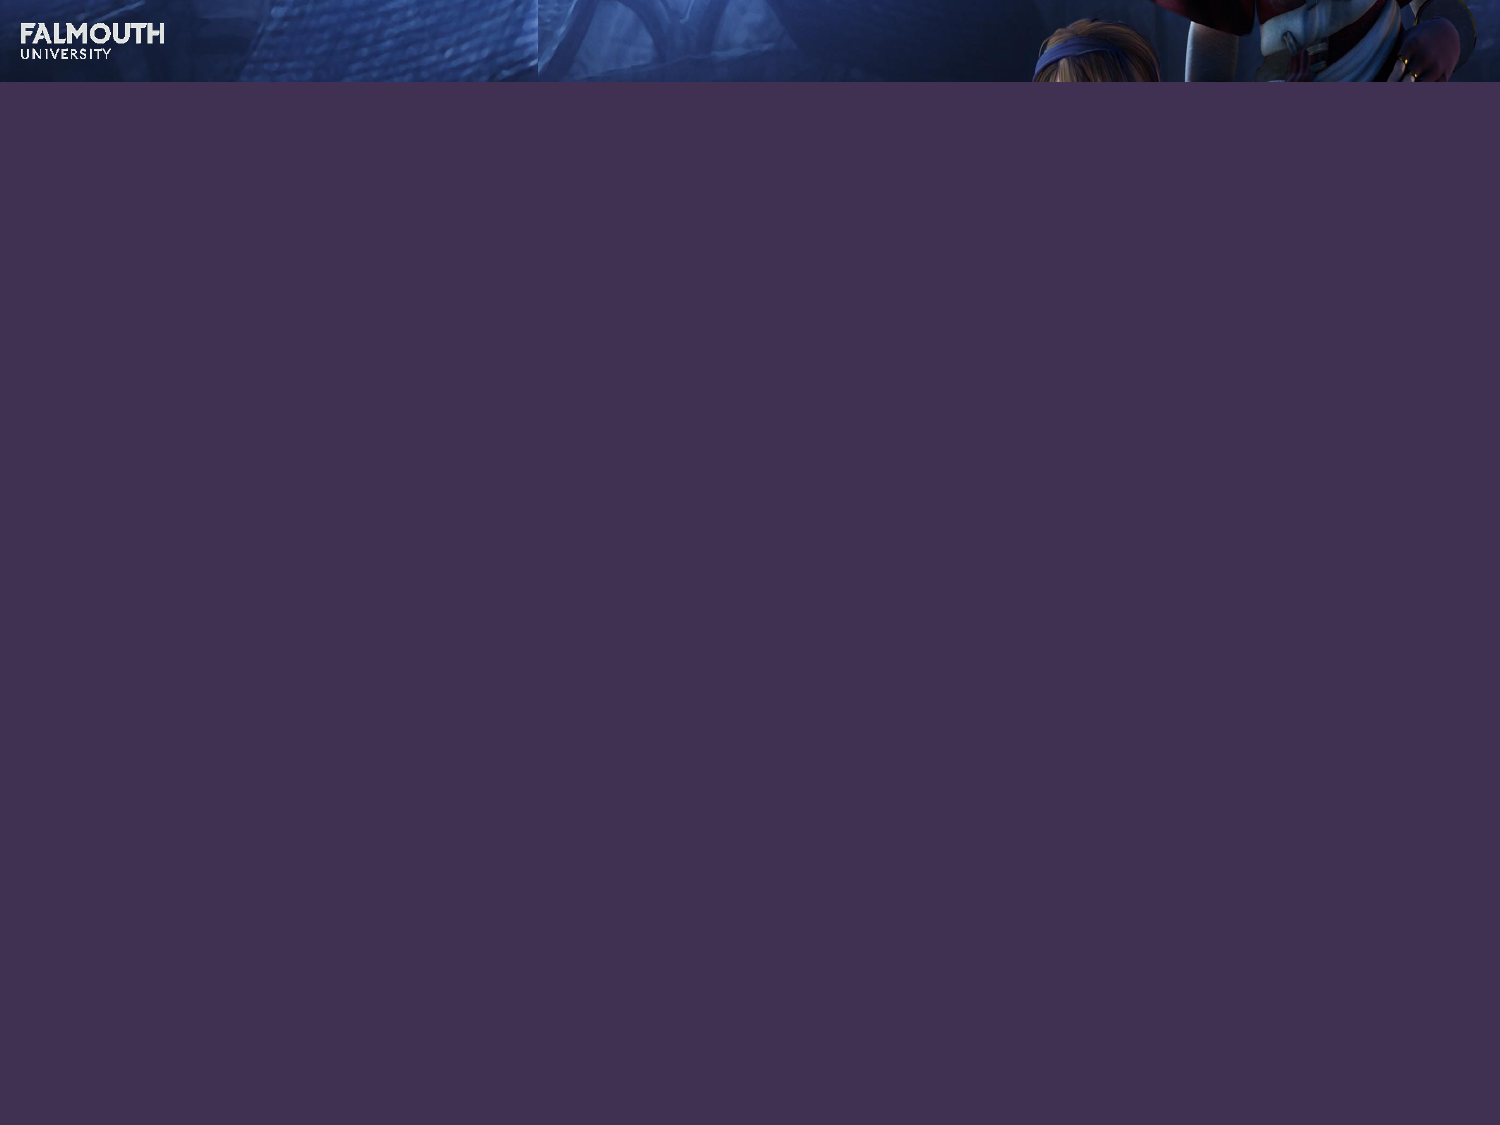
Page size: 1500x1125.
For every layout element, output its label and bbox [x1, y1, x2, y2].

picture [0, 0, 1500, 82]
